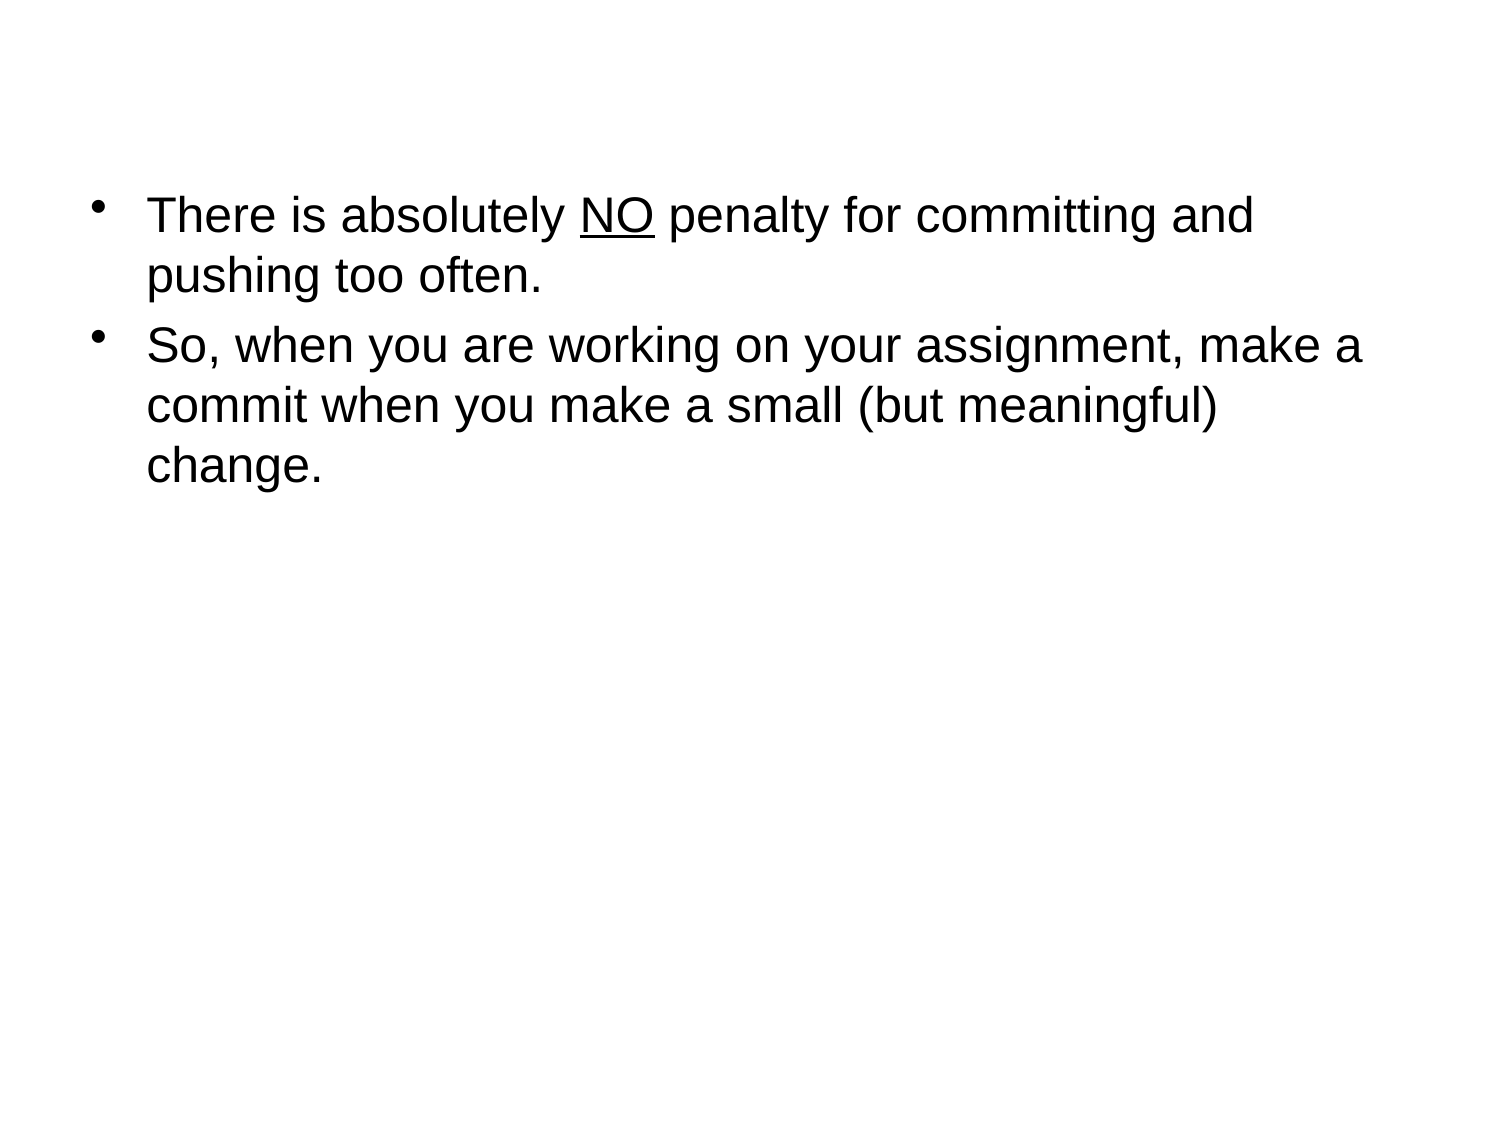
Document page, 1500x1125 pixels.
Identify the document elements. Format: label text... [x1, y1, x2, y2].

list There is absolutely NO penalty for committing and pushing too often. So, when you are working on your assignment, make a commit when you make a small (but meaningful) change. [75, 174, 1425, 1005]
